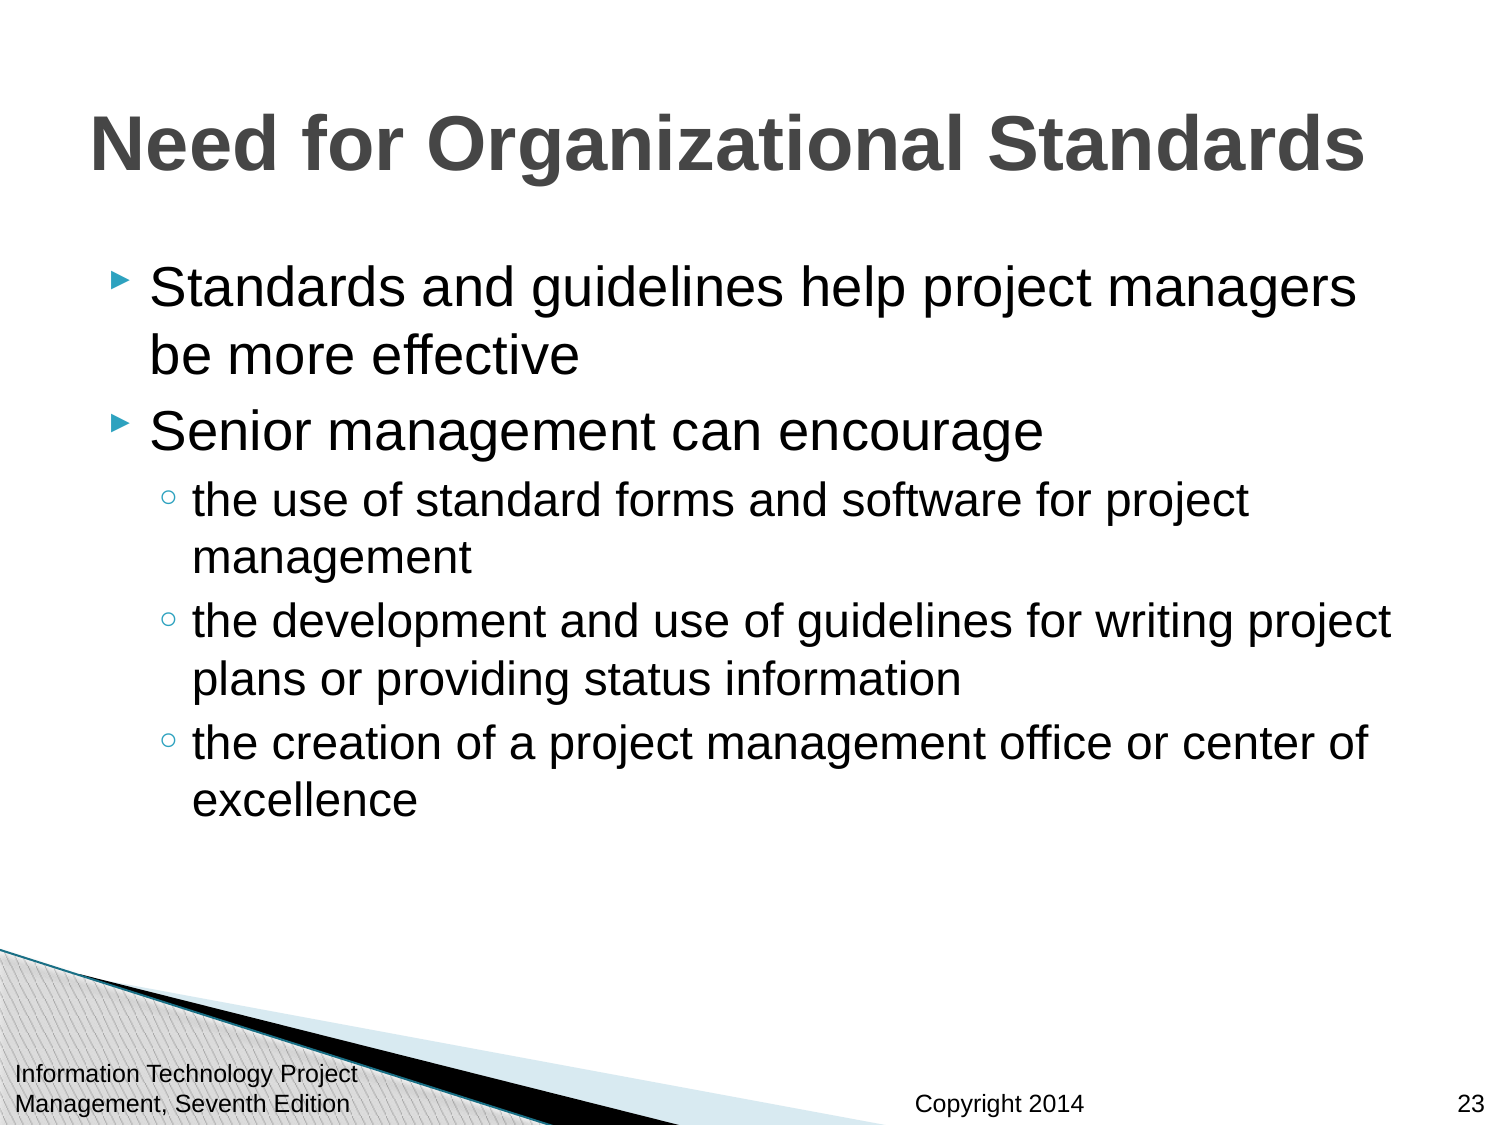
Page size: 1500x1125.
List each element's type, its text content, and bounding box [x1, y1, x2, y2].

list Standards and guidelines help project managers be more effective Senior management can encourage the use of standard forms and software for project management the development and use of guidelines for writing project plans or providing status information the creation of a project management office or center of excellence [74, 242, 1426, 986]
title Need for Organizational Standards [75, 45, 1425, 233]
slide_number 23 [1408, 1065, 1500, 1125]
footer Information Technology Project Management, Seventh Edition [0, 1065, 425, 1125]
